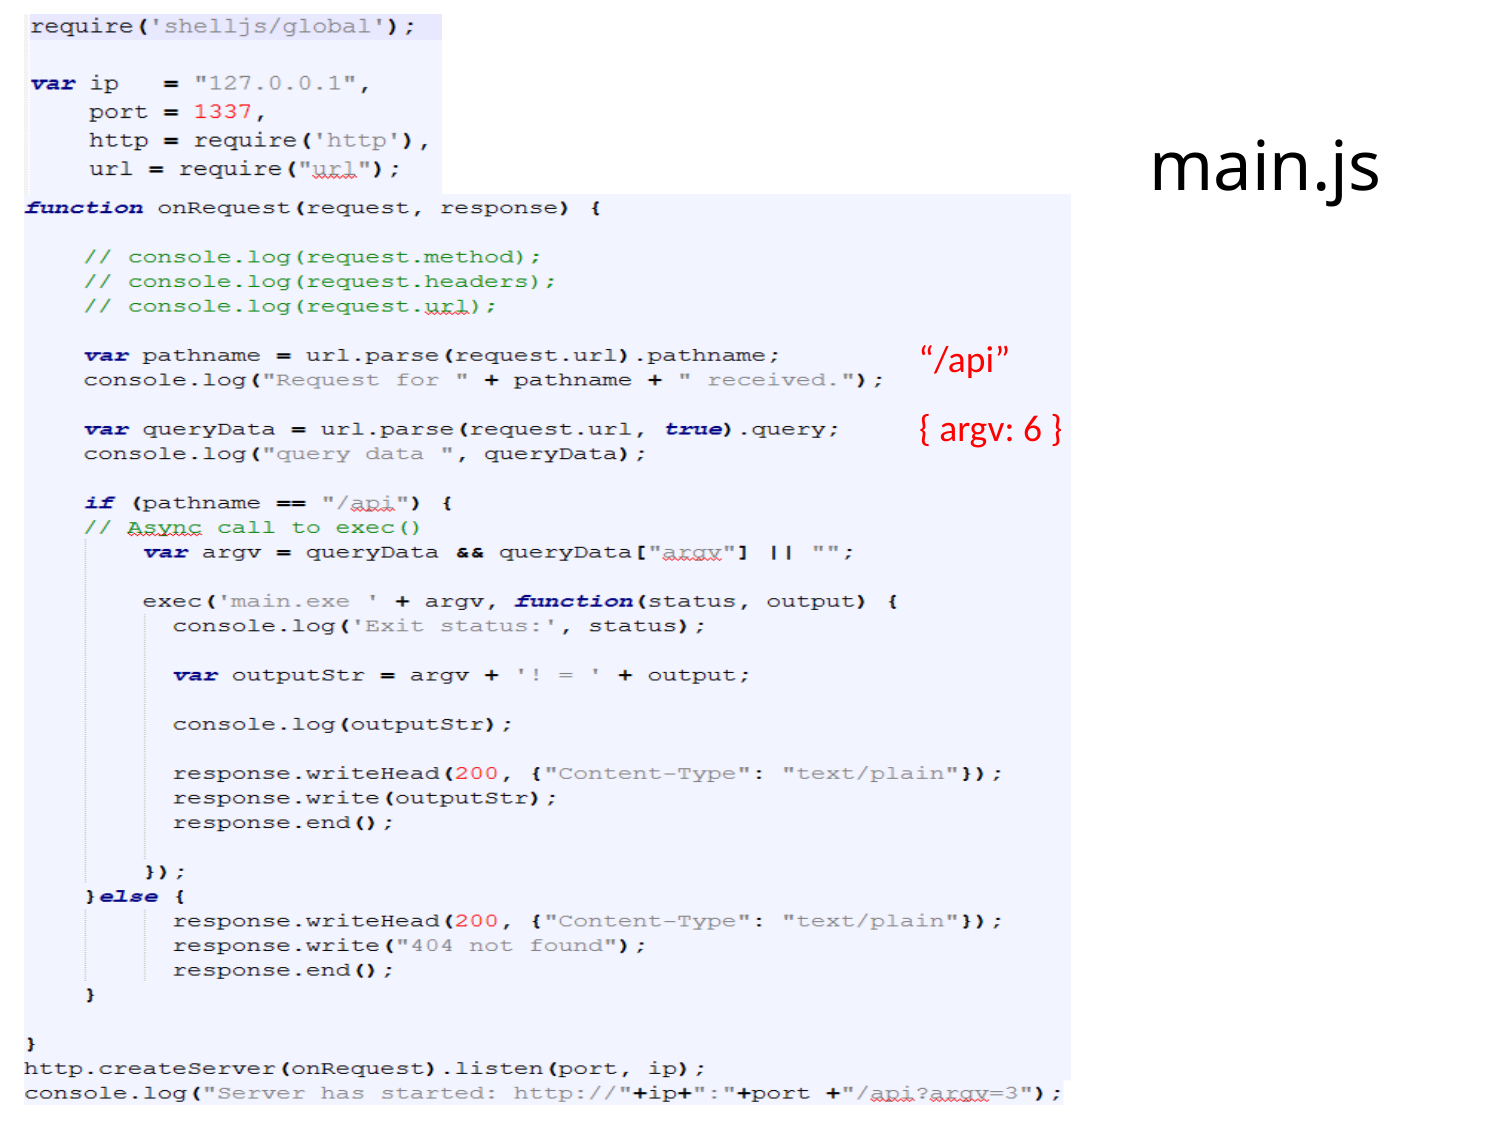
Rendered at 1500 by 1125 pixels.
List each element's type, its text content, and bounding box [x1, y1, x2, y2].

text_box { argv: 6 } [1071, 396, 1078, 457]
title main.js [1071, 59, 1397, 278]
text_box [24, 14, 1071, 1105]
